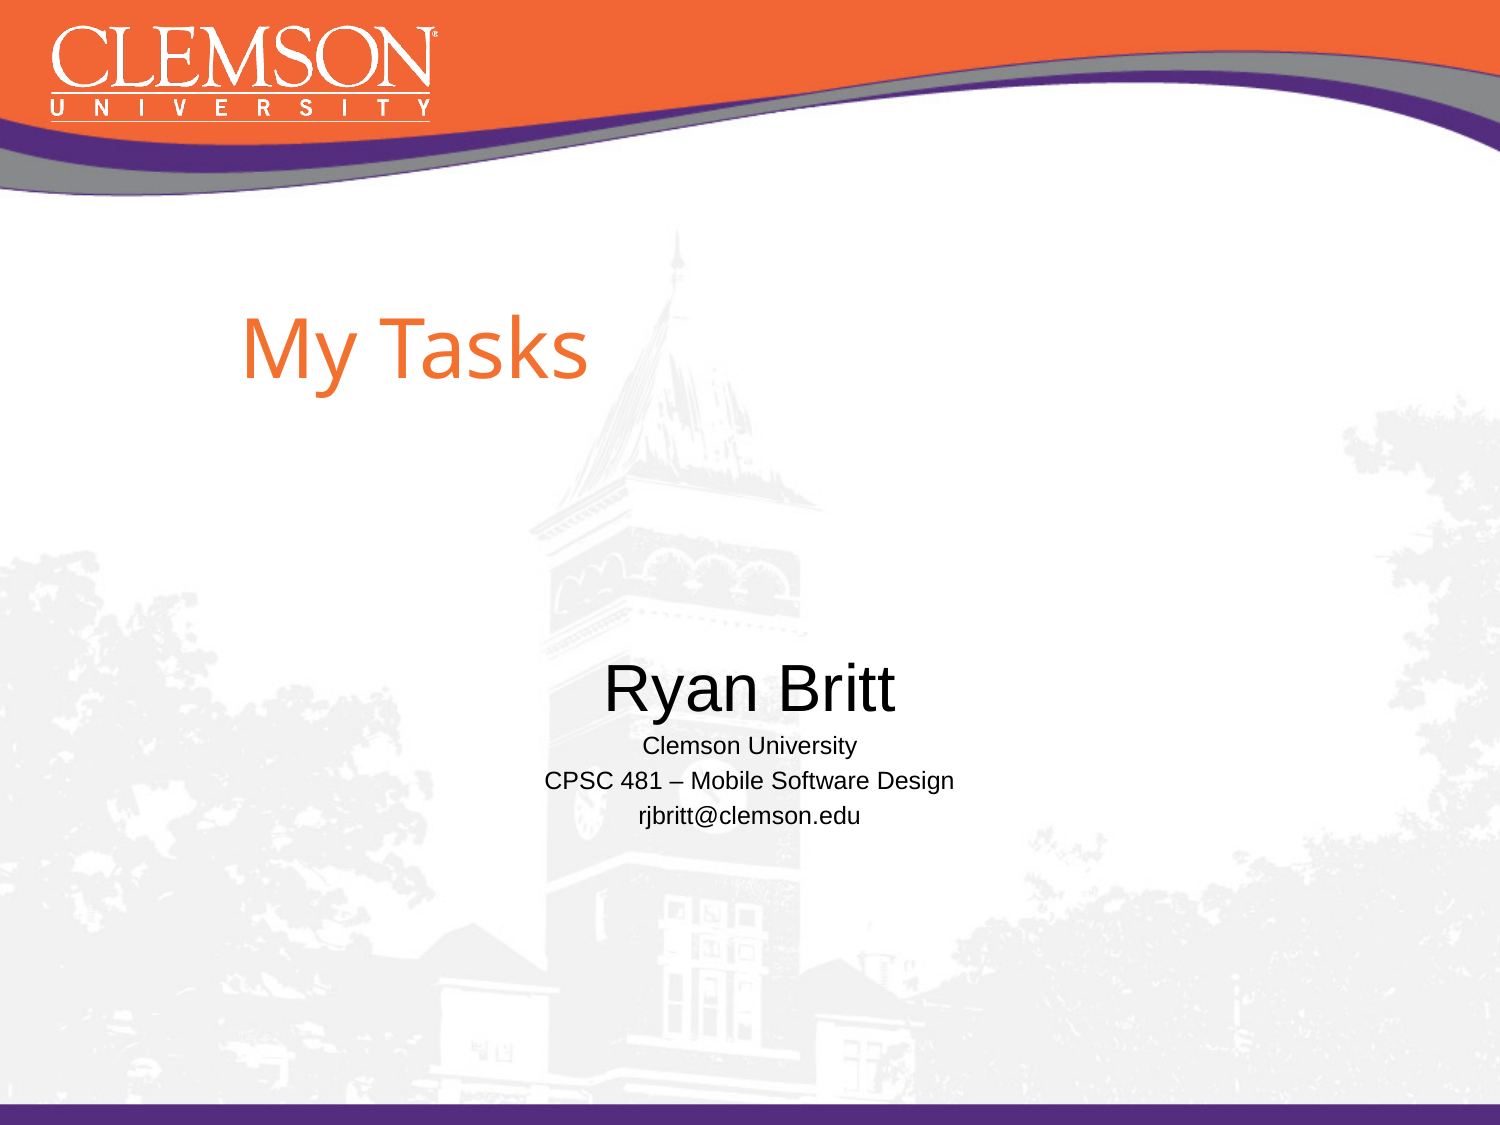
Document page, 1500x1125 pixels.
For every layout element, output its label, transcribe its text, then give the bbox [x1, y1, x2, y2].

text_box My Tasks [224, 287, 913, 403]
picture [0, 0, 1500, 1125]
text_box Ryan Britt Clemson University CPSC 481 – Mobile Software Design rjbritt@clemson.edu [224, 637, 1275, 925]
